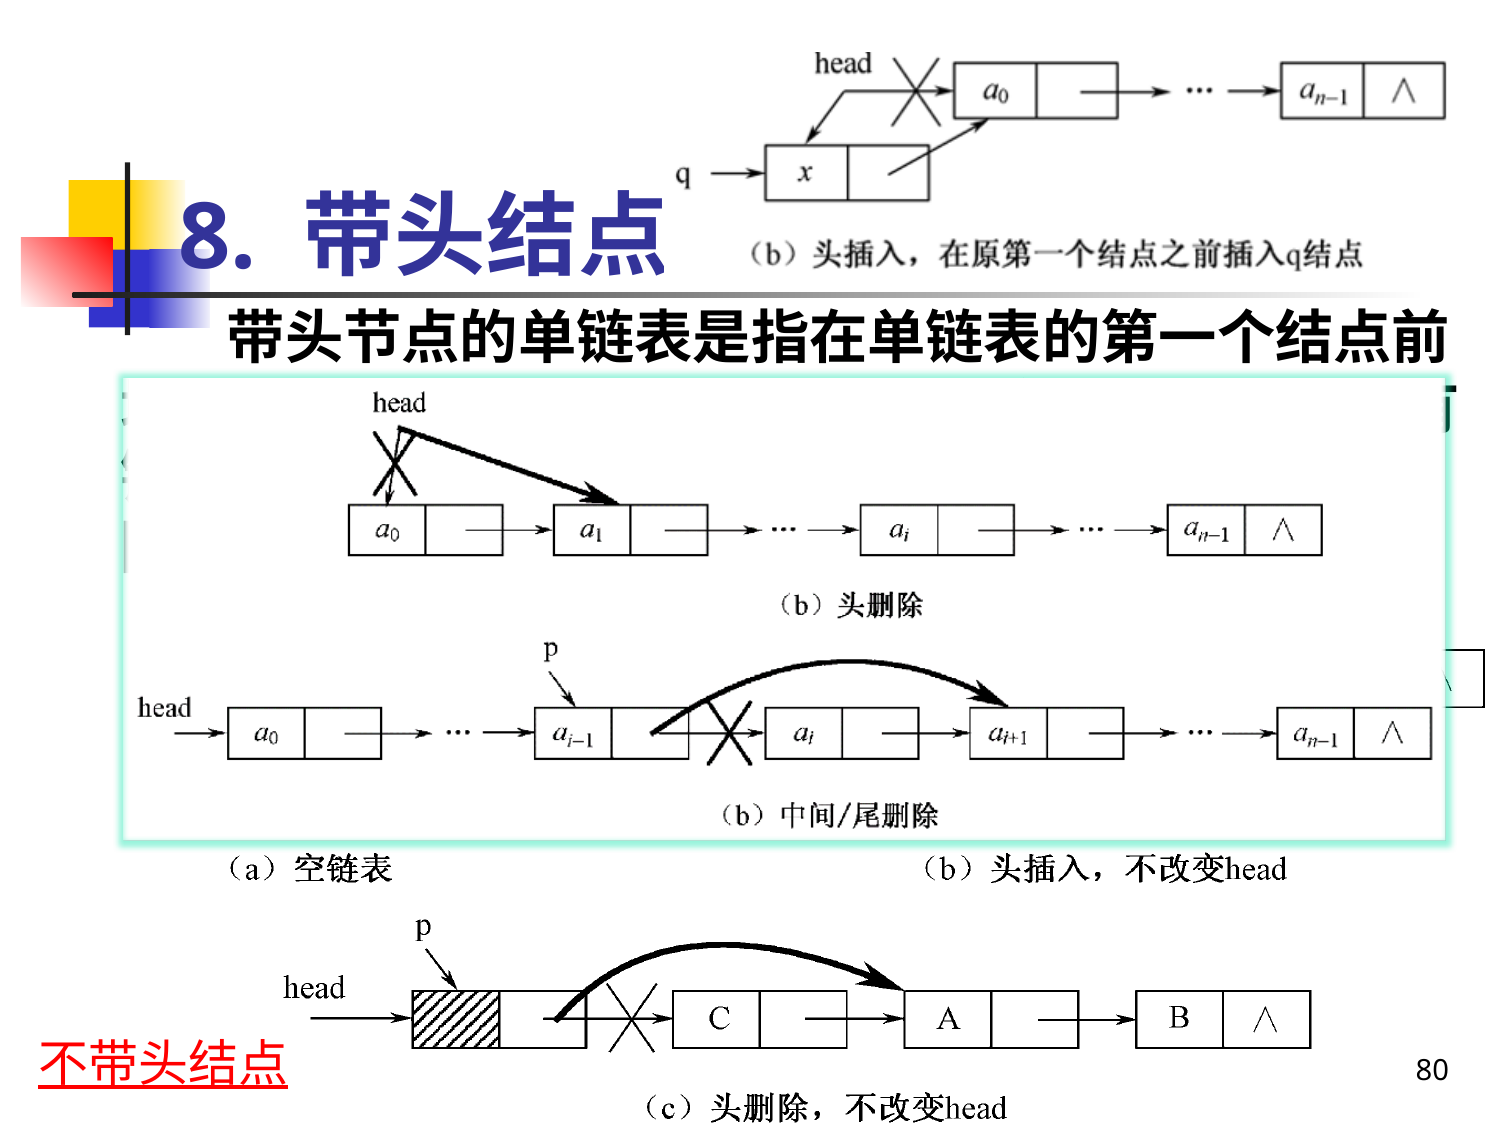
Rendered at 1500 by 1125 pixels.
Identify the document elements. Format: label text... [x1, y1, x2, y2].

picture [116, 378, 1500, 1125]
title 8. 带头结点的单链表 [163, 156, 658, 292]
text_box 带头节点的单链表是指在单链表的第一个结点前增加一个特殊的结点，称头节点，它的作用是使所有链表（包括空表）的head非空，这样在进行插入删除时就不需要区分操作位置。 [105, 292, 1500, 588]
picture [663, 52, 1465, 293]
text_box 不带头结点 [23, 1024, 111, 1112]
